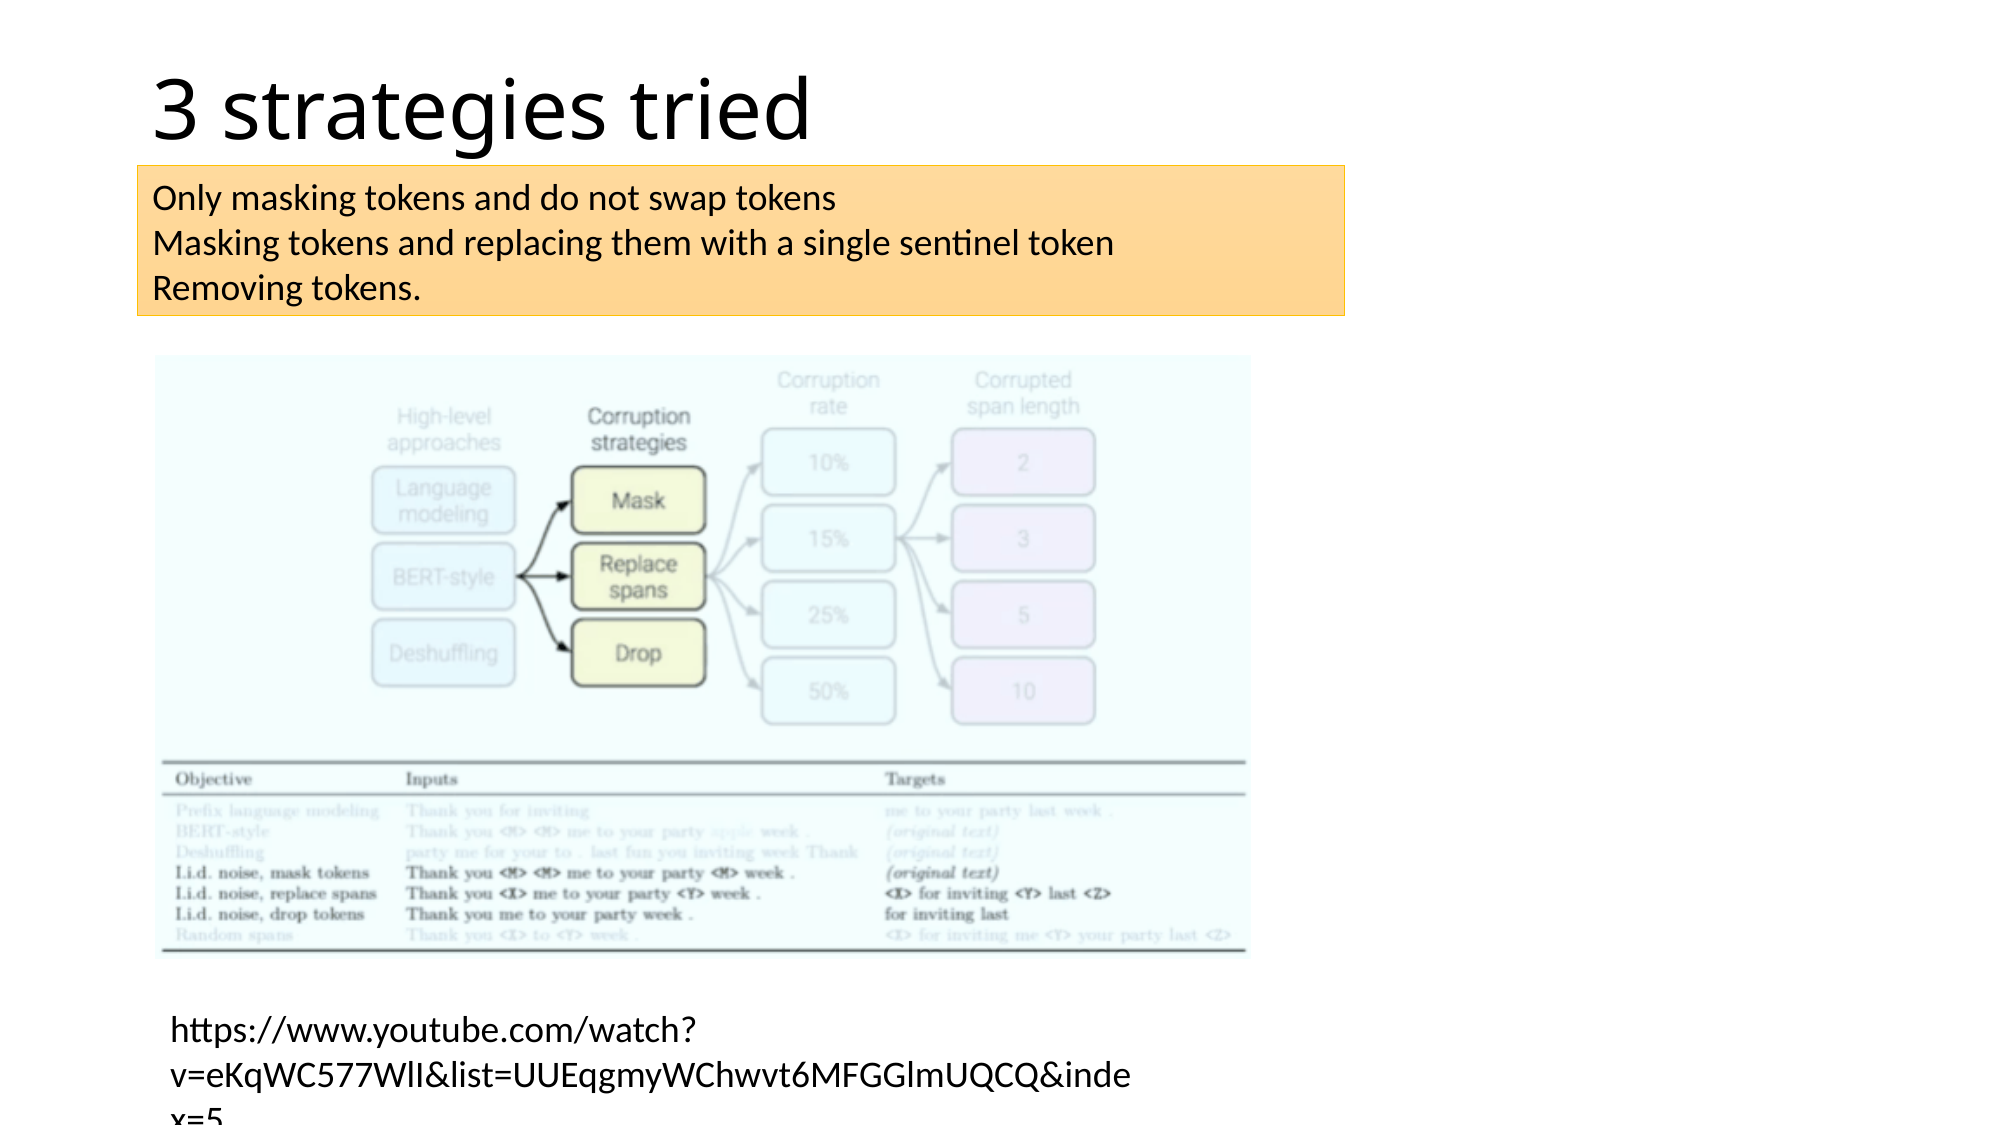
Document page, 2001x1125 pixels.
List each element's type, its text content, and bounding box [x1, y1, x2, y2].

title 3 strategies tried [137, 59, 1863, 166]
text_box https://www.youtube.com/watch?v=eKqWC577WlI&list=UUEqgmyWChwvt6MFGGlmUQCQ&index=5 [155, 997, 1156, 1125]
picture [155, 355, 1251, 960]
text_box Only masking tokens and do not swap tokens Masking tokens and replacing them with a single sentinel token Removing tokens. [137, 165, 1345, 316]
